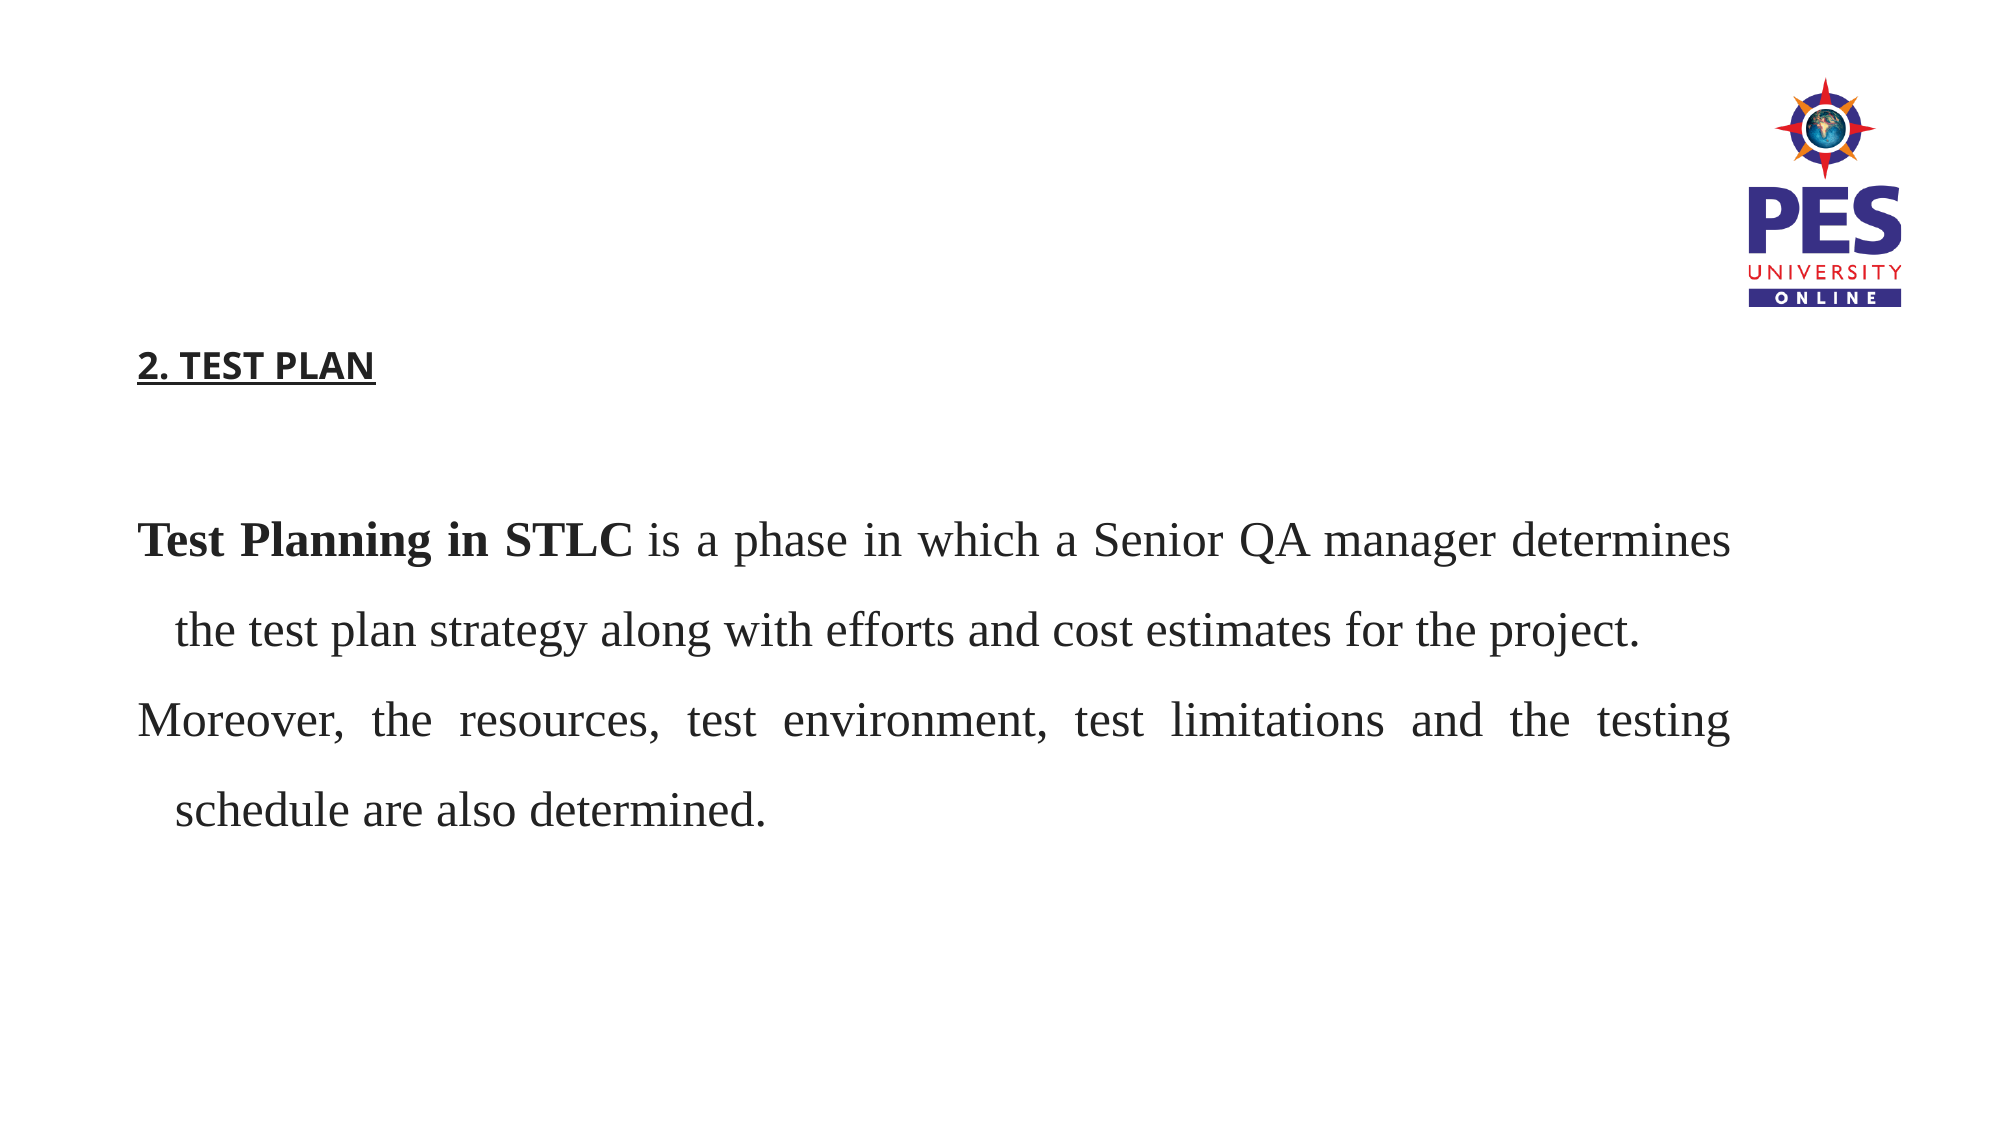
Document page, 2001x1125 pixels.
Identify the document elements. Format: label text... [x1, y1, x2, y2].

subtitle 2. TEST PLAN Test Planning in STLC is a phase in which a Senior QA manager determines the test plan strategy along with efforts and cost estimates for the project. Moreover, the resources, test environment, test limitations and the testing schedule are also determined. [99, 263, 1733, 916]
picture [1748, 77, 1902, 307]
